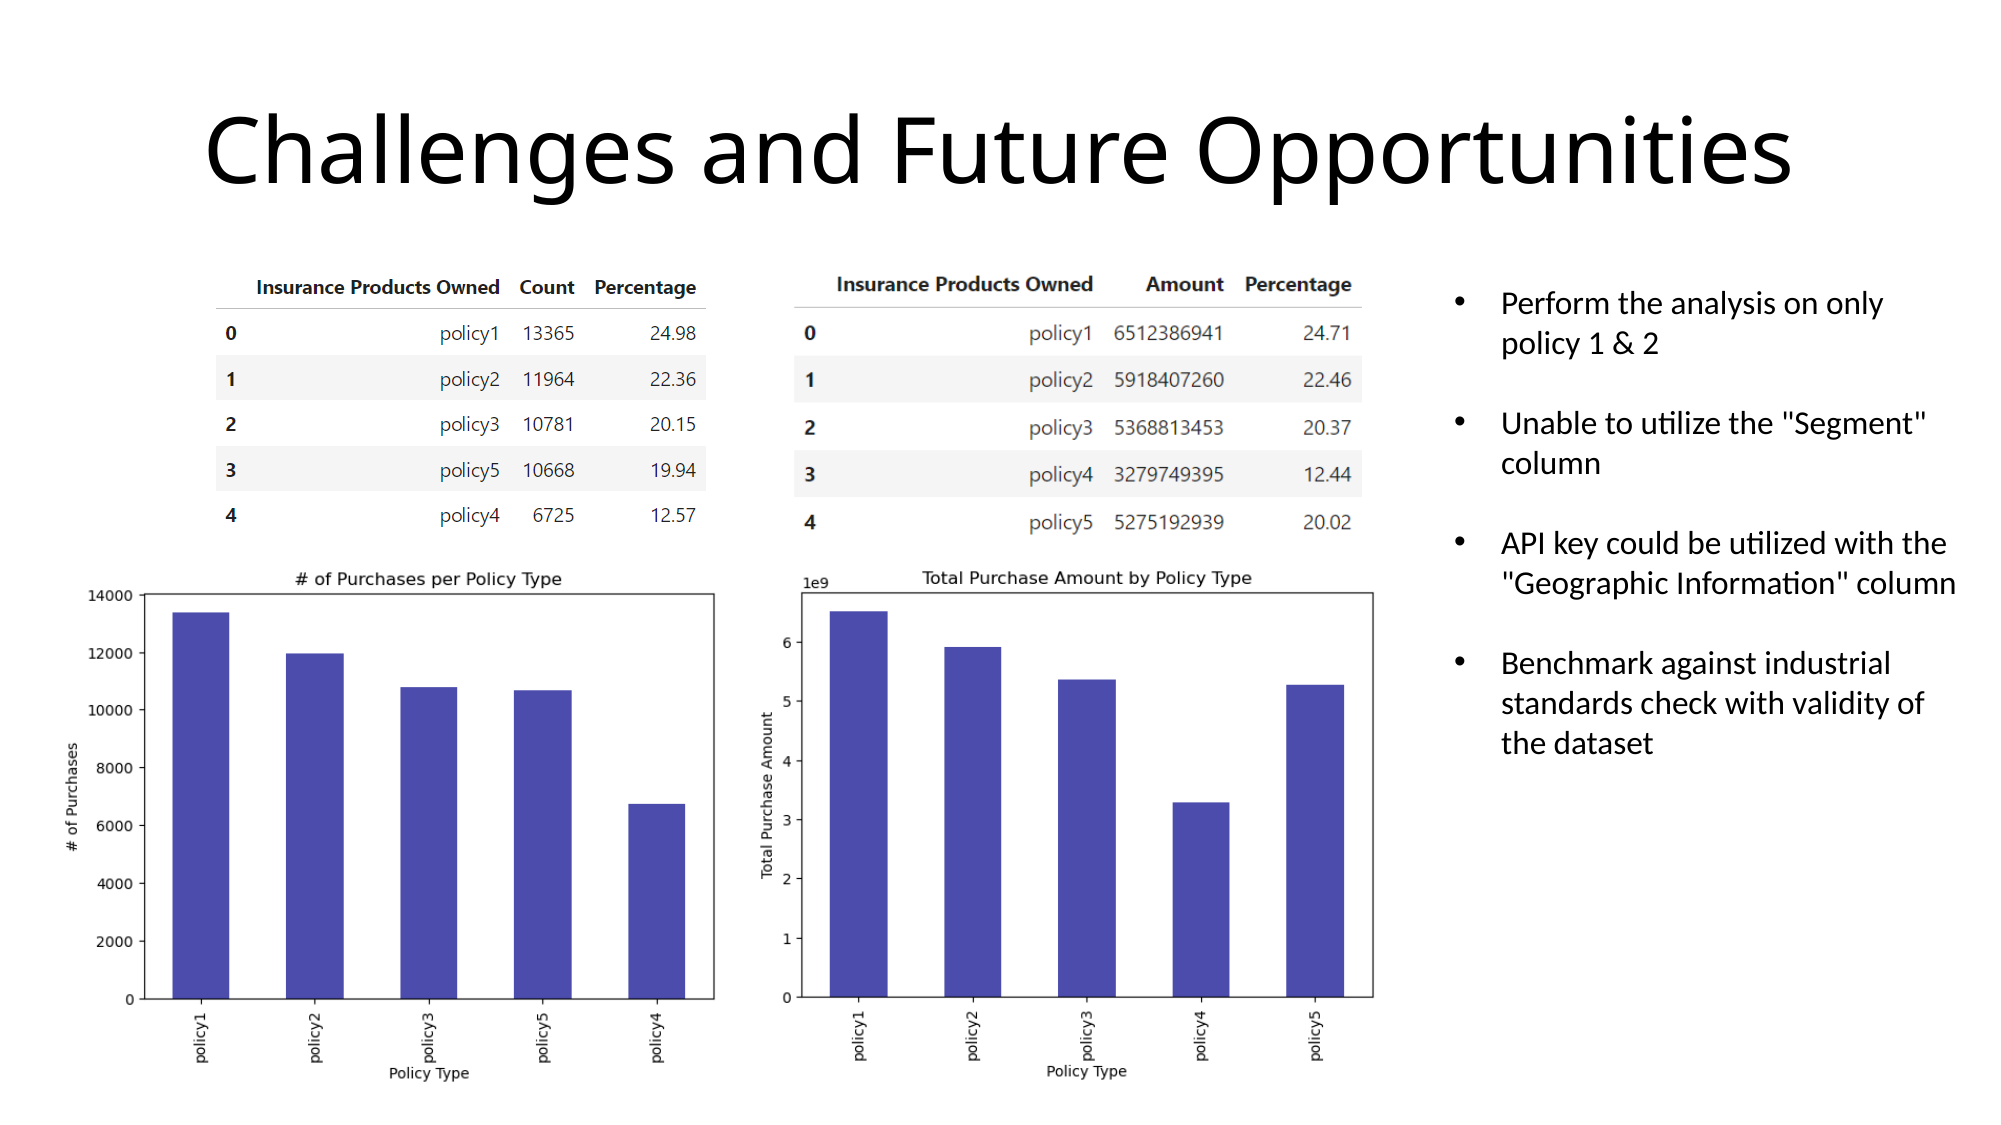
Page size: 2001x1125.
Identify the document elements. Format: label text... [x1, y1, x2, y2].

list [57, 562, 724, 1089]
text_box Perform the analysis on only policy 1 & 2 Unable to utilize the "Segment" column API key could be utilized with the "Geographic Information" column Benchmark against industrial standards check with validity of the dataset [1439, 274, 1977, 769]
picture [788, 258, 1385, 547]
picture [753, 562, 1383, 1089]
picture [203, 258, 722, 547]
title Challenges and Future Opportunities [137, 21, 1863, 286]
